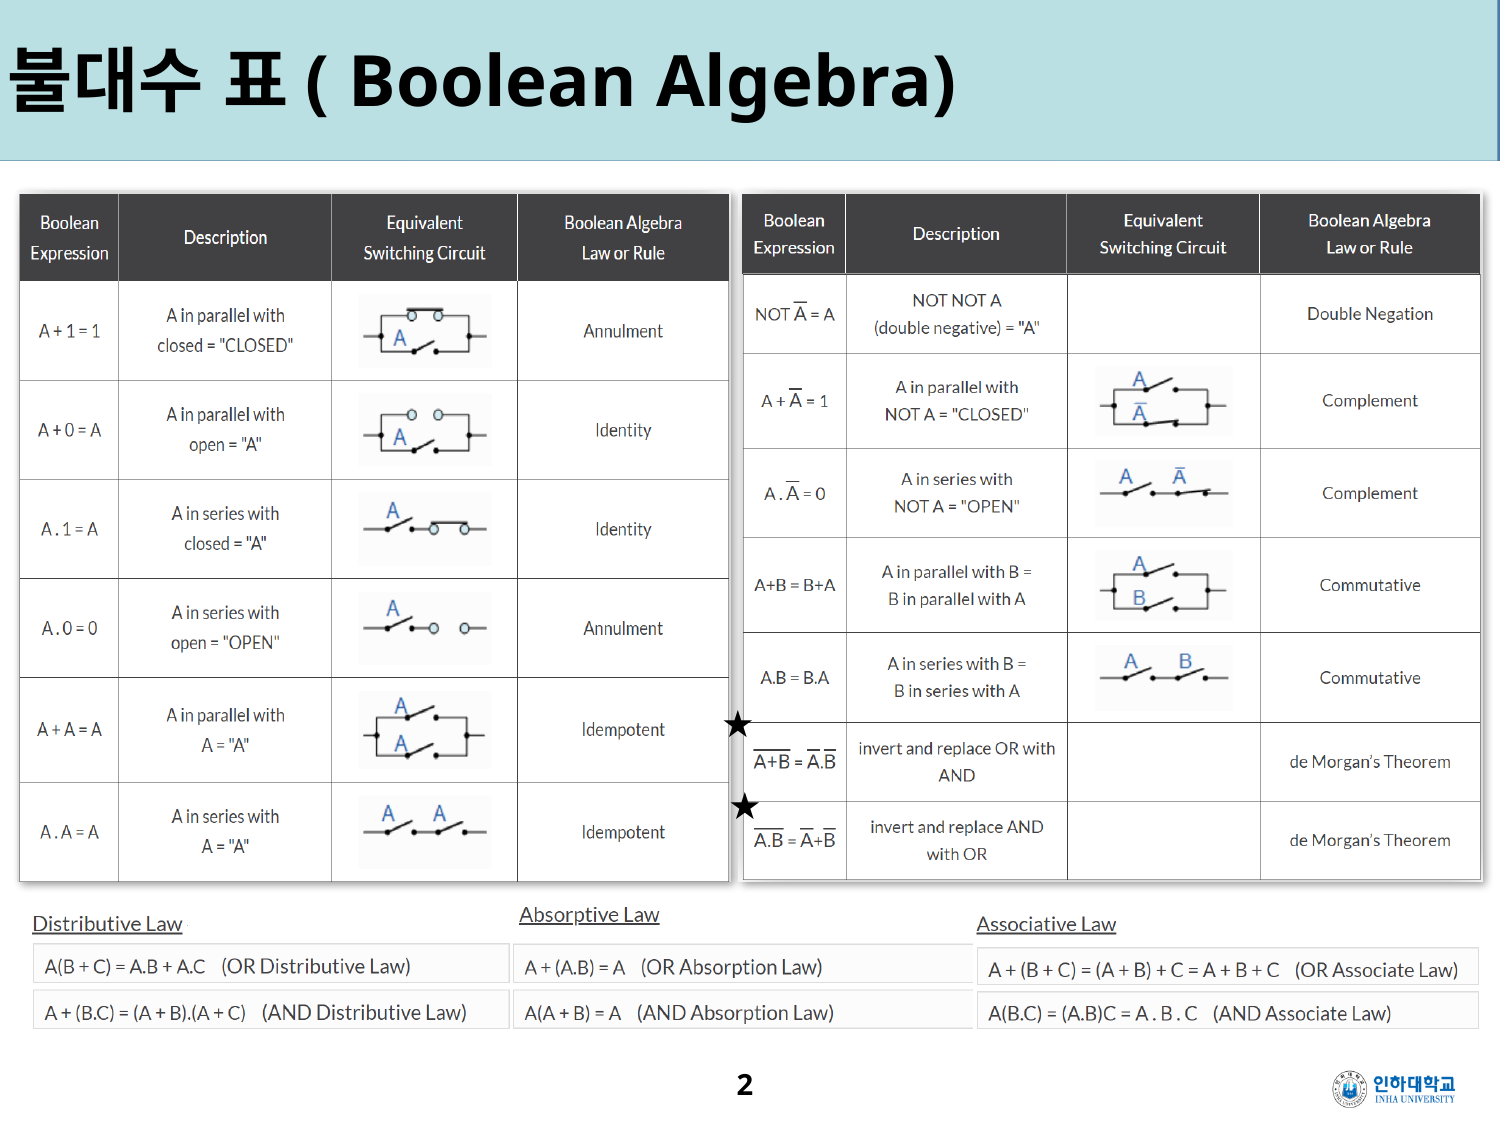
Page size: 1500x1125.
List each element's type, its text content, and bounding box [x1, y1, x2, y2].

picture [29, 902, 1483, 1036]
picture [1328, 1066, 1459, 1112]
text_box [17, 189, 1483, 882]
text_box [0, 0, 5, 161]
title 불대수 표( Boolean Algebra) [5, 0, 976, 173]
slide_number 2 [569, 1058, 921, 1102]
text_box [976, 0, 1498, 161]
